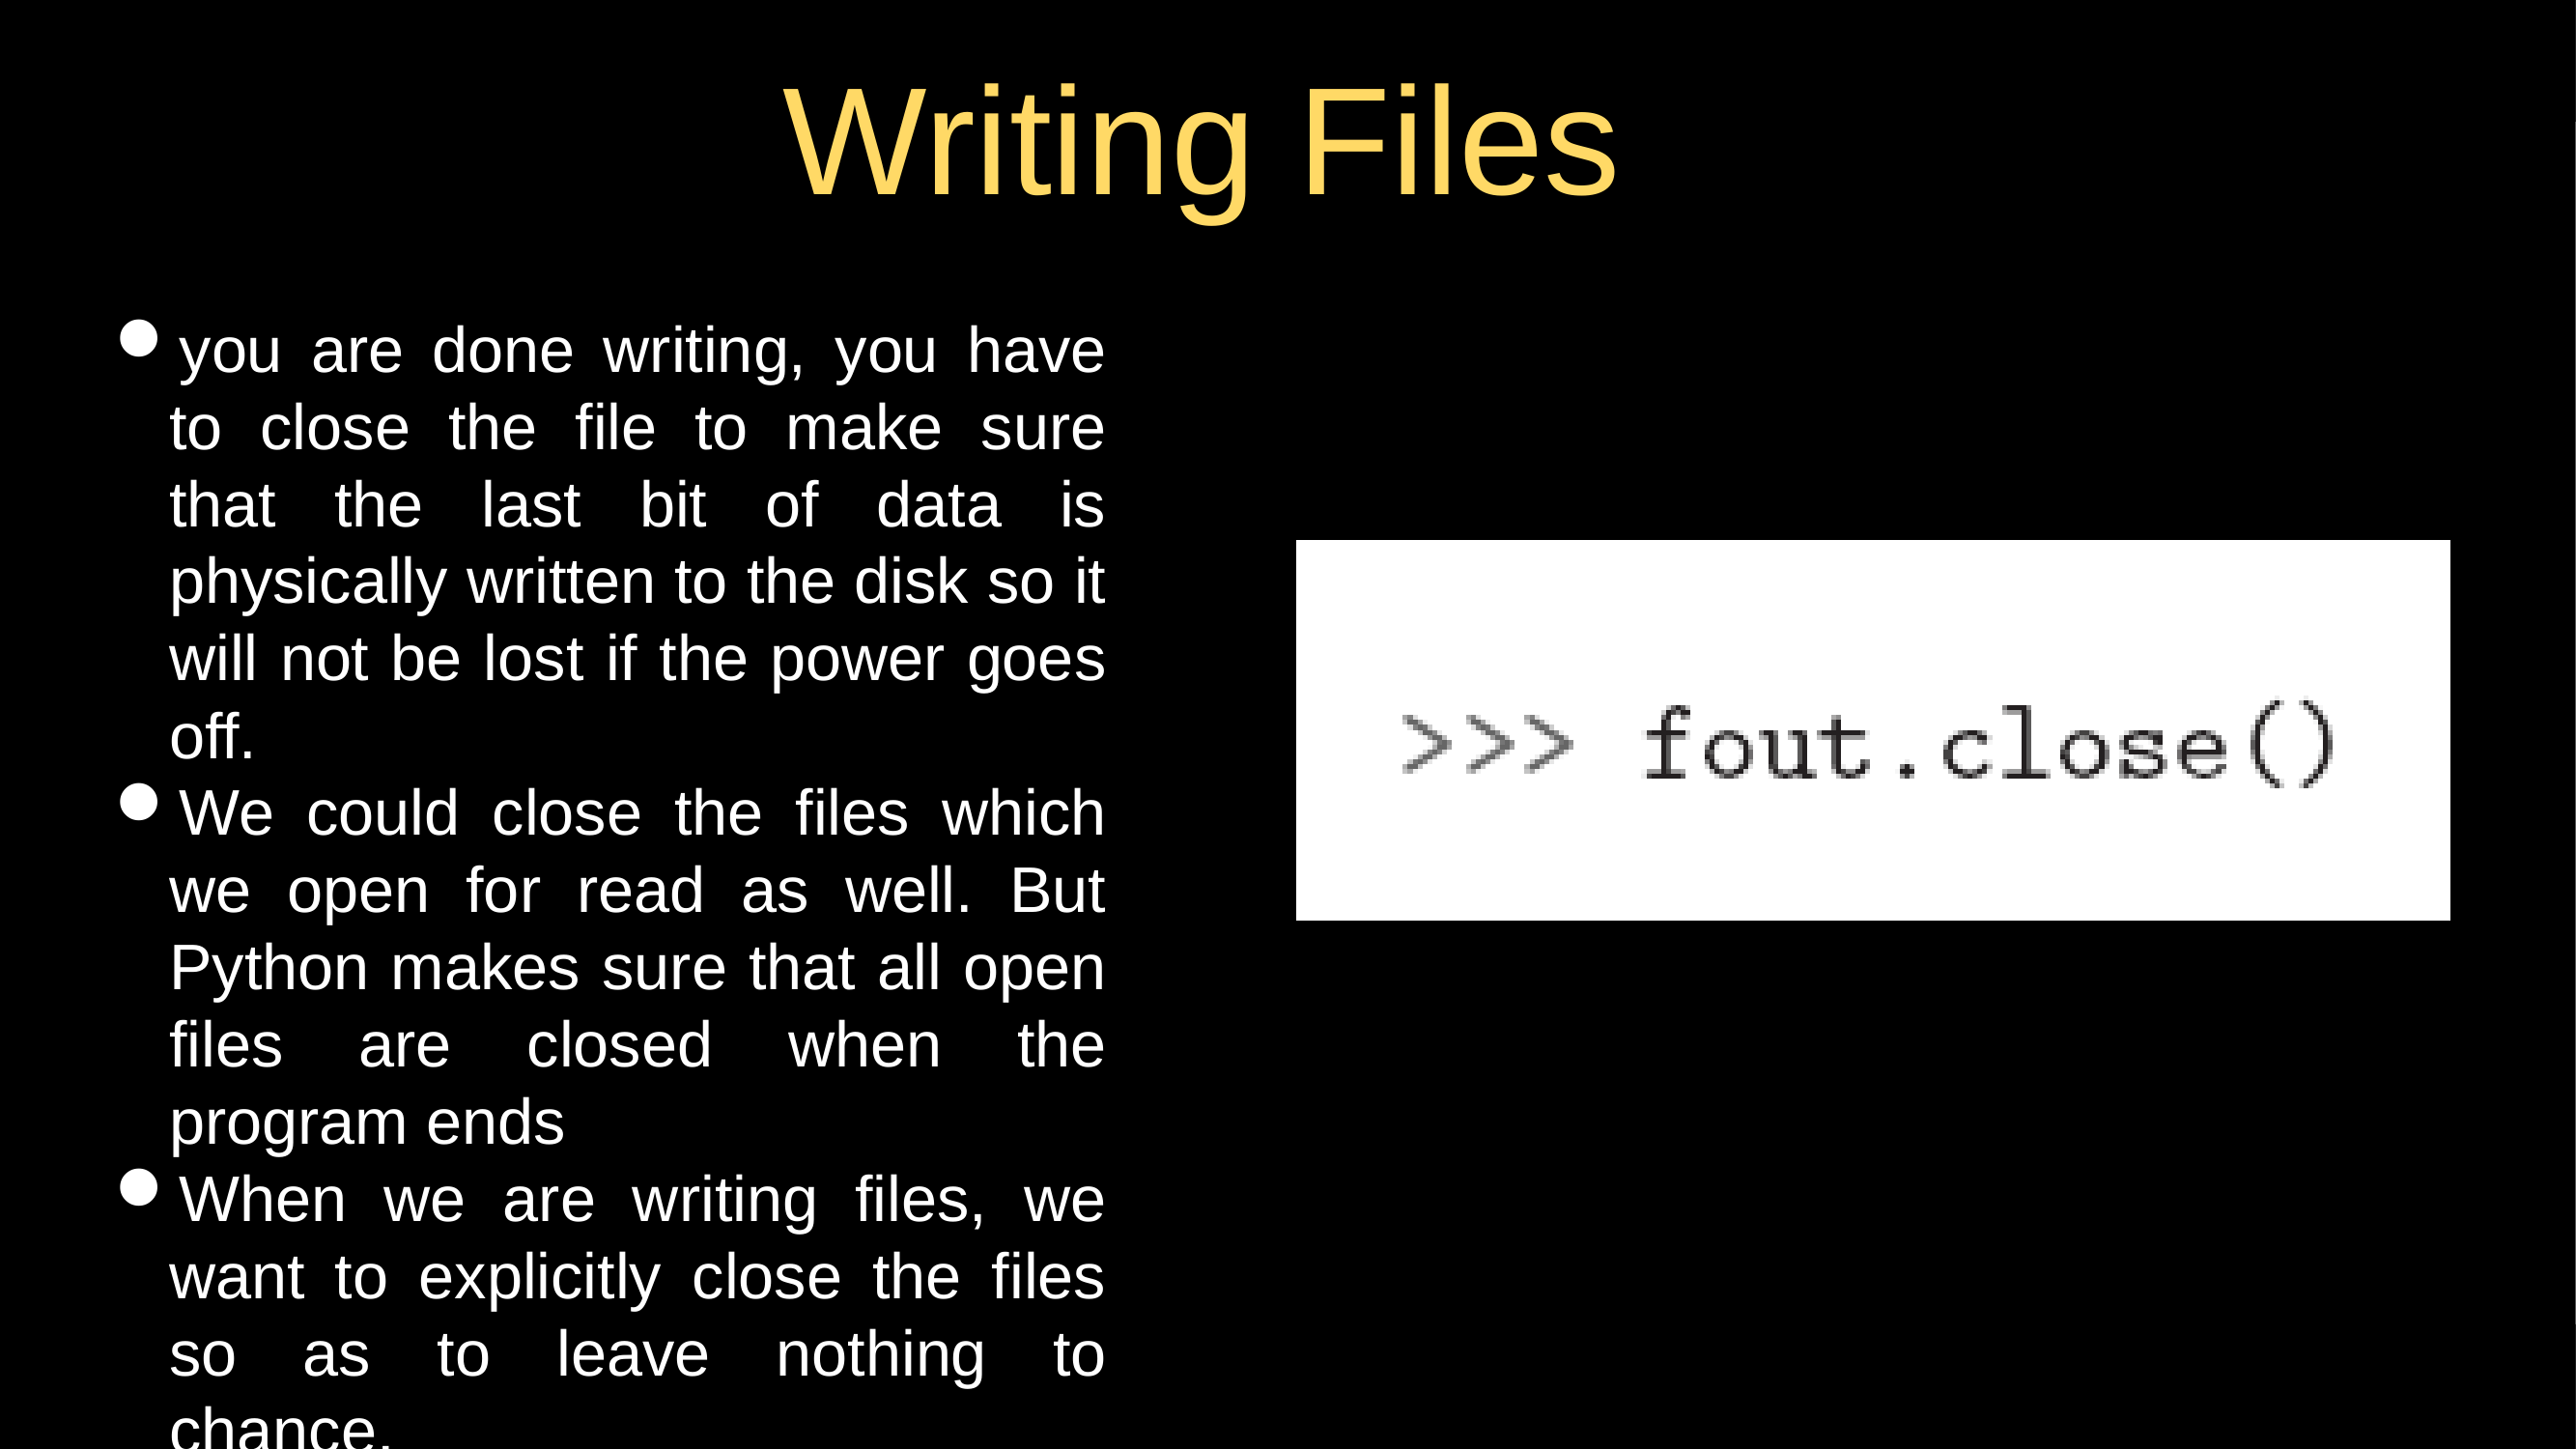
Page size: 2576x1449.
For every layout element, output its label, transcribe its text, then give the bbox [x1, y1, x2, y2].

title Writing Files [596, 44, 1809, 222]
text_box you are done writing, you have to close the file to make sure that the last bit of data is physically written to the disk so it will not be lost if the power goes off. We could close the files which we open for read as well. But Python makes sure that all open files are closed when the program ends When we are writing files, we want to explicitly close the files so as to leave nothing to chance. [100, 300, 1122, 1449]
picture [1296, 540, 2450, 922]
